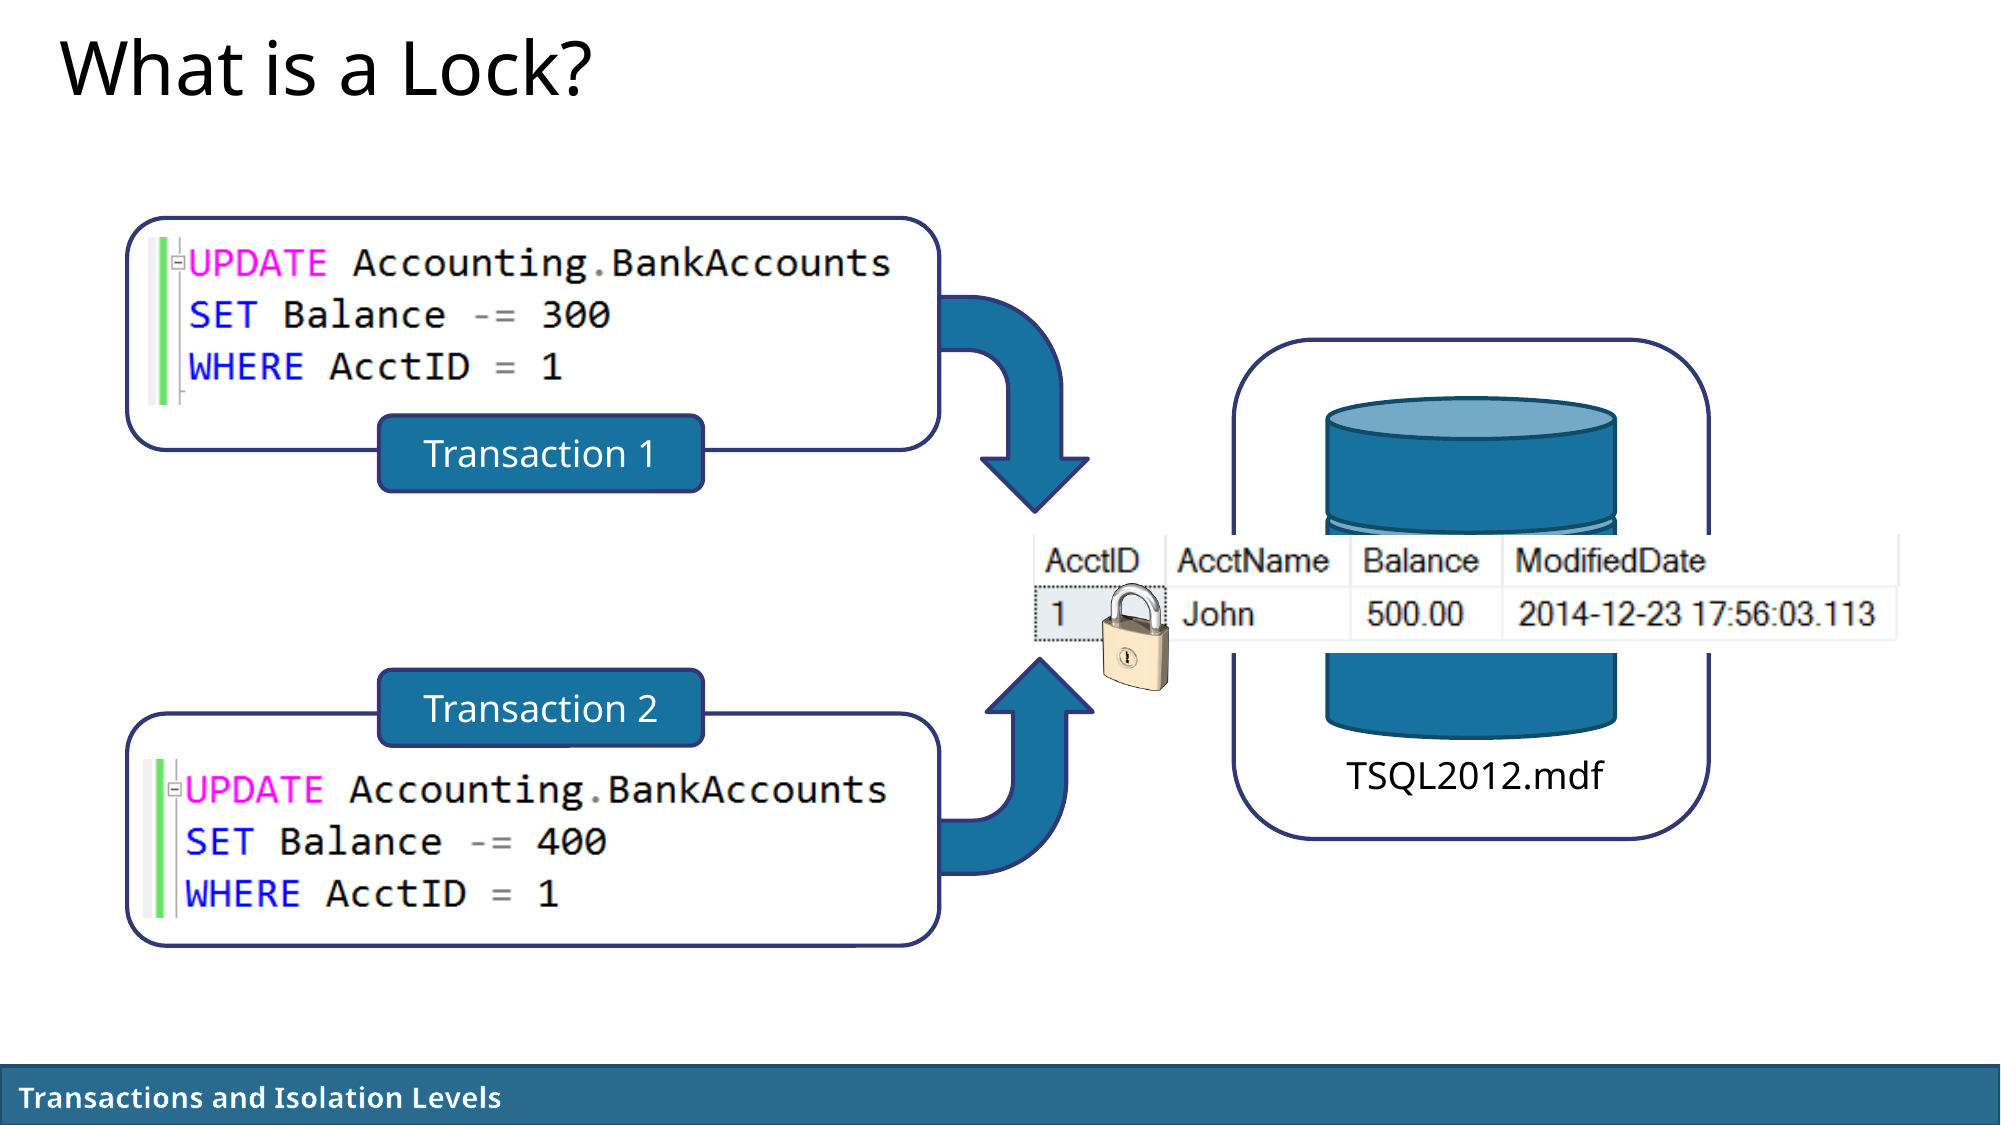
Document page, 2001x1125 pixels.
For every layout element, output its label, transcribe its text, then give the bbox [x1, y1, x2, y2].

text_box [125, 218, 942, 453]
text_box [1231, 661, 1711, 842]
text_box [942, 660, 1095, 876]
picture [1033, 535, 1918, 691]
text_box [376, 667, 705, 748]
text_box Transaction 2 [408, 677, 780, 738]
text_box Transaction 1 [408, 423, 780, 483]
picture [148, 237, 918, 405]
picture [143, 759, 908, 918]
text_box [942, 294, 1090, 514]
text_box [376, 414, 705, 494]
text_box TSQL2012.mdf [1331, 744, 1620, 804]
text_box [1327, 397, 1616, 534]
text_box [1327, 661, 1616, 739]
text_box [125, 711, 942, 948]
text_box What is a Lock? [44, 30, 1845, 218]
text_box [1231, 337, 1711, 534]
